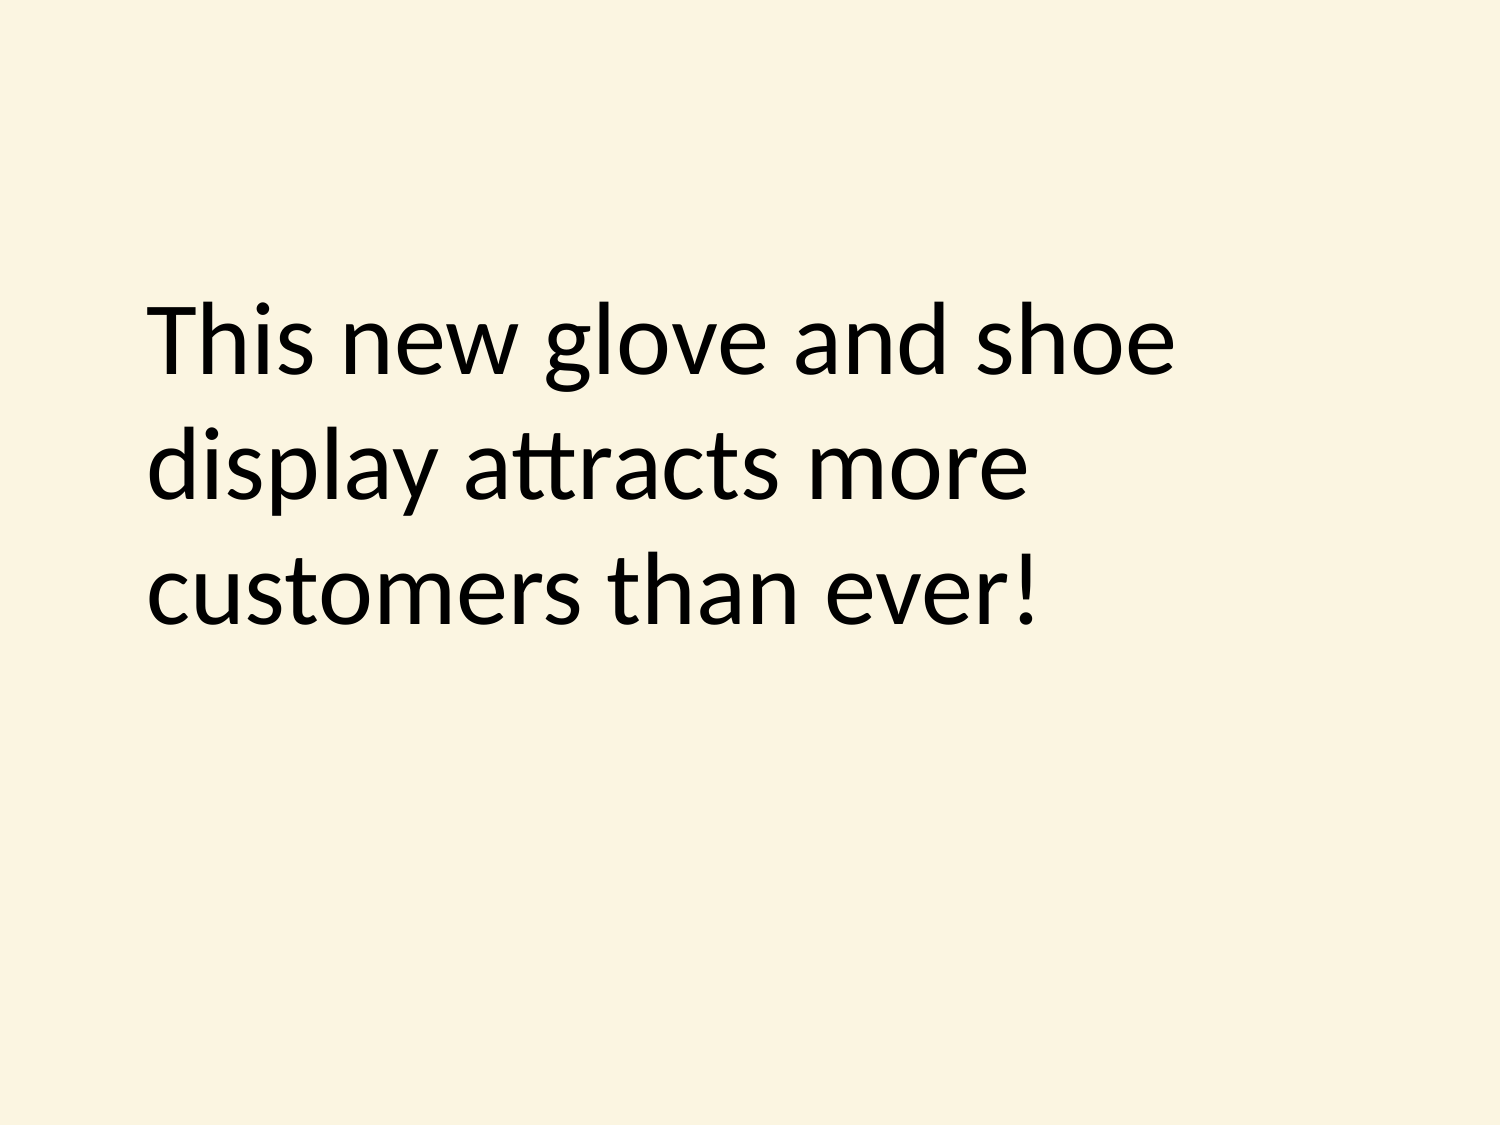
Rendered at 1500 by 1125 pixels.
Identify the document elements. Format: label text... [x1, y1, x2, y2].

list This new glove and shoe display attracts more customers than ever! [74, 262, 1426, 1006]
